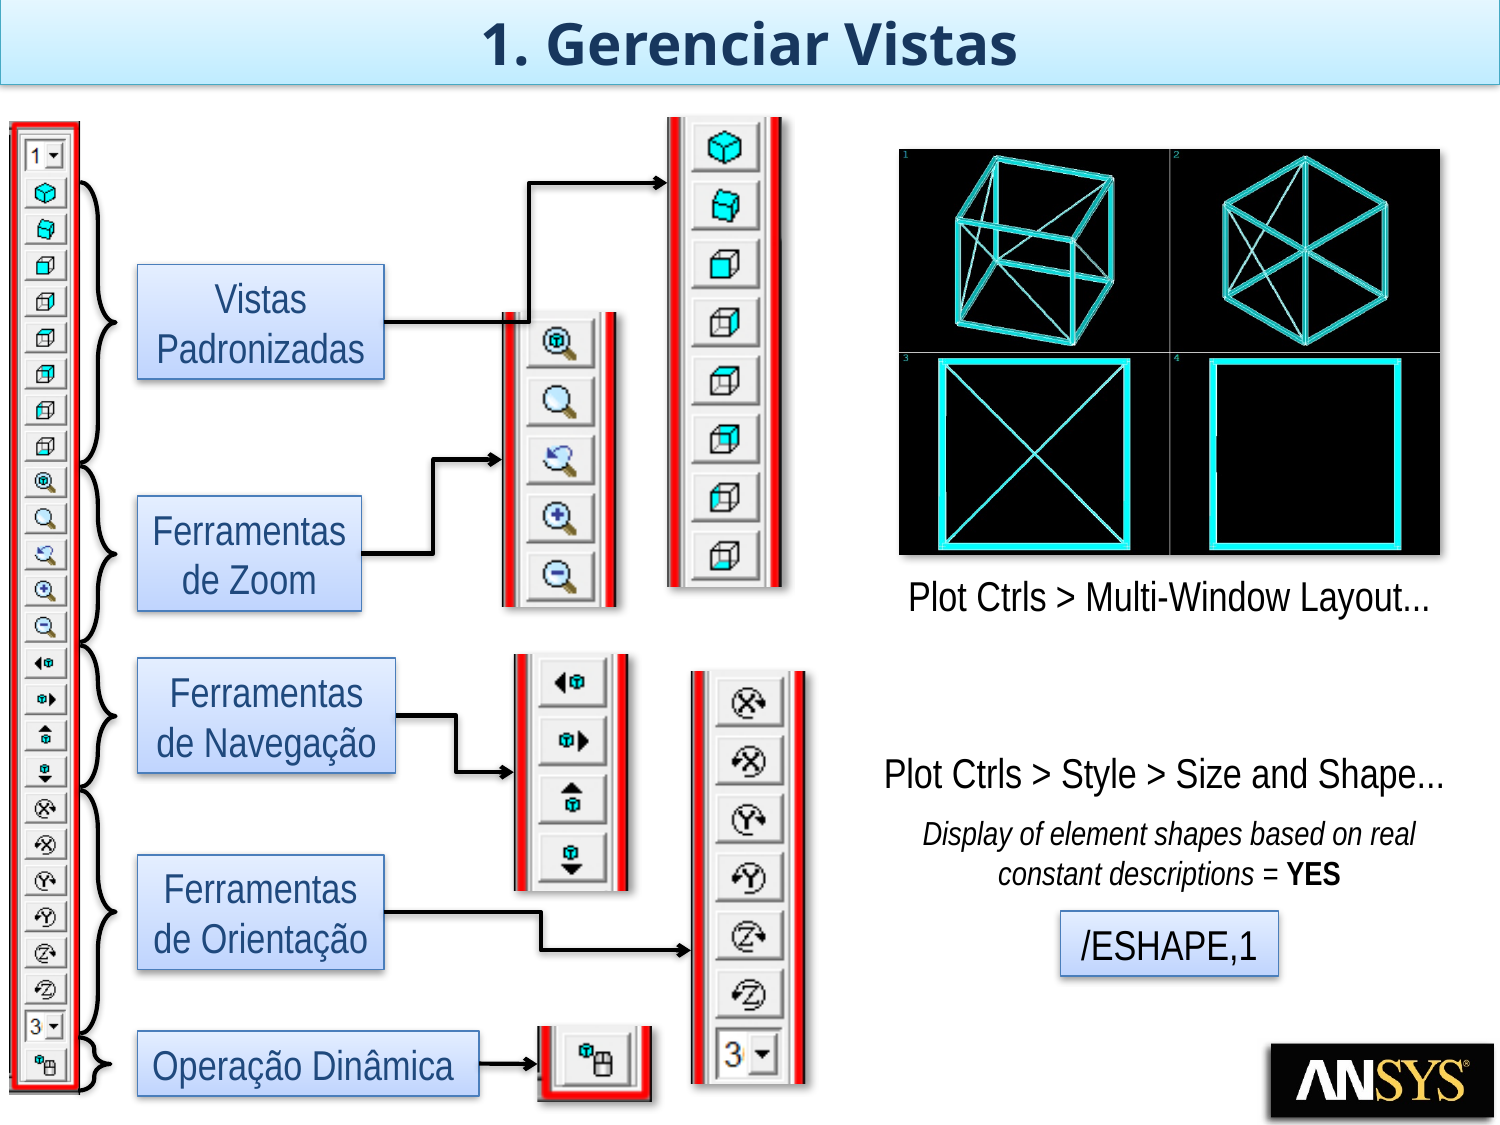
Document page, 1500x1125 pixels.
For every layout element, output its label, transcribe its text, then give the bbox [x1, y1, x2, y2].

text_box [383, 182, 668, 323]
picture [1257, 1037, 1500, 1125]
text_box Ferramentas de Zoom [137, 495, 362, 612]
picture [666, 117, 783, 587]
text_box [85, 644, 118, 788]
picture [8, 121, 81, 1095]
text_box 1. Gerenciar Vistas [0, 0, 1500, 85]
picture [899, 148, 1440, 555]
text_box Ferramentas de Navegação [137, 657, 396, 774]
text_box Vistas Padronizadas [137, 264, 385, 380]
text_box Plot Ctrls > Style > Size and Shape... [865, 738, 1474, 806]
text_box Display of element shapes based on real constant descriptions = YES [878, 802, 1461, 901]
text_box Operação Dinâmica [137, 1030, 480, 1097]
picture [513, 653, 629, 891]
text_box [383, 912, 692, 951]
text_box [395, 715, 514, 773]
text_box Plot Ctrls > Multi-Window Layout... [878, 560, 1461, 629]
text_box Ferramentas de Orientação [137, 854, 385, 970]
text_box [361, 459, 503, 555]
text_box [85, 789, 118, 1034]
picture [537, 1026, 653, 1102]
text_box [85, 465, 118, 643]
picture [501, 323, 617, 608]
picture [690, 670, 806, 1084]
text_box [85, 181, 118, 464]
text_box [85, 1036, 113, 1092]
text_box /ESHAPE,1 [1060, 910, 1279, 977]
